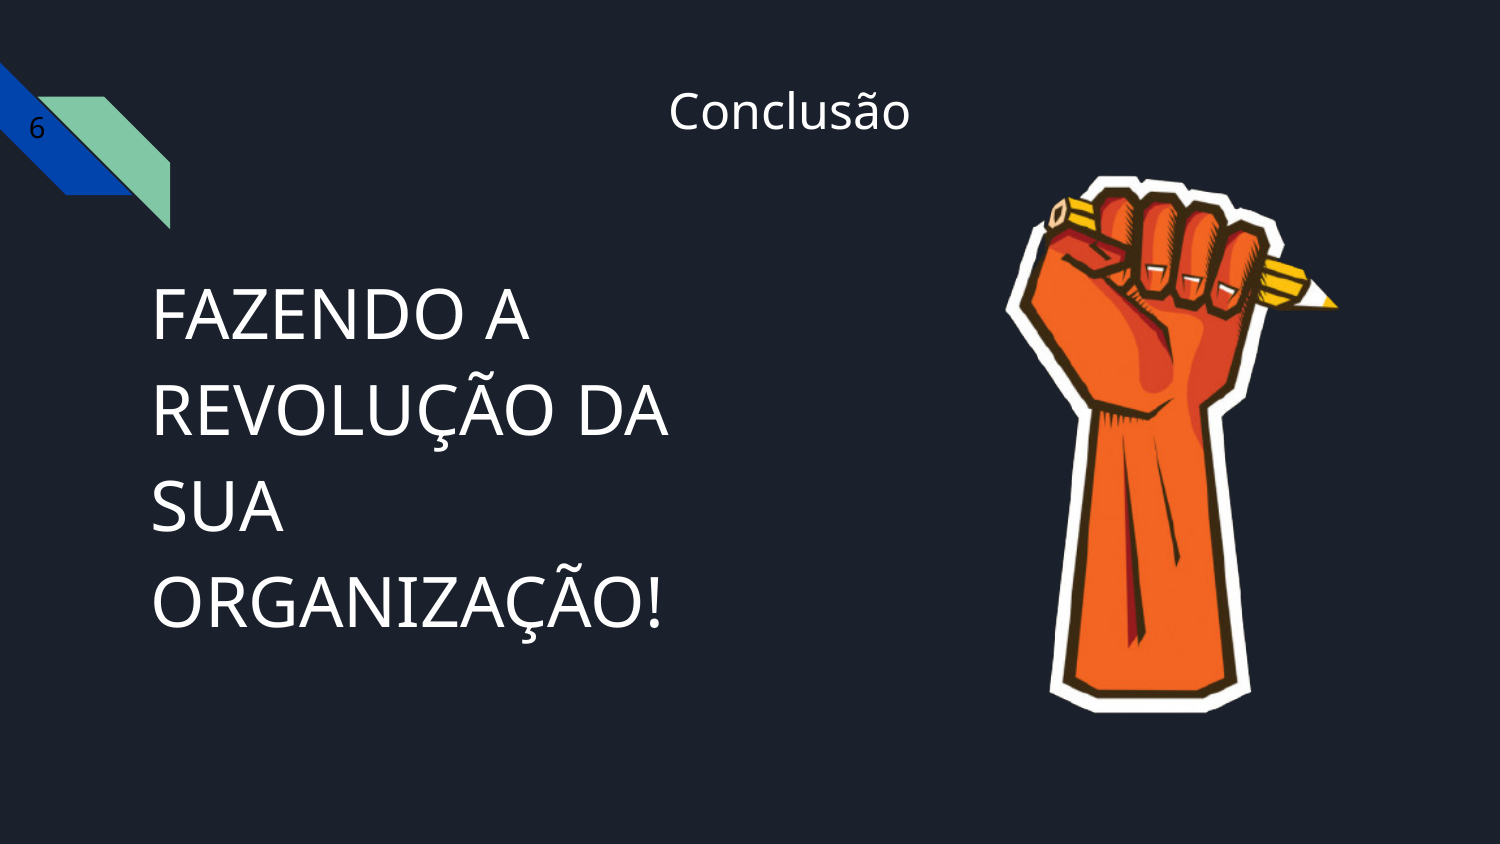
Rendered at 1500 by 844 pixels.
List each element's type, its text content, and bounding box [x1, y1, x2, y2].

title Conclusão [212, 64, 1368, 215]
text_box 6 [13, 94, 68, 160]
list FAZENDO A REVOLUÇÃO DA SUA ORGANIZAÇÃO! [135, 242, 711, 720]
picture [857, 80, 1440, 807]
